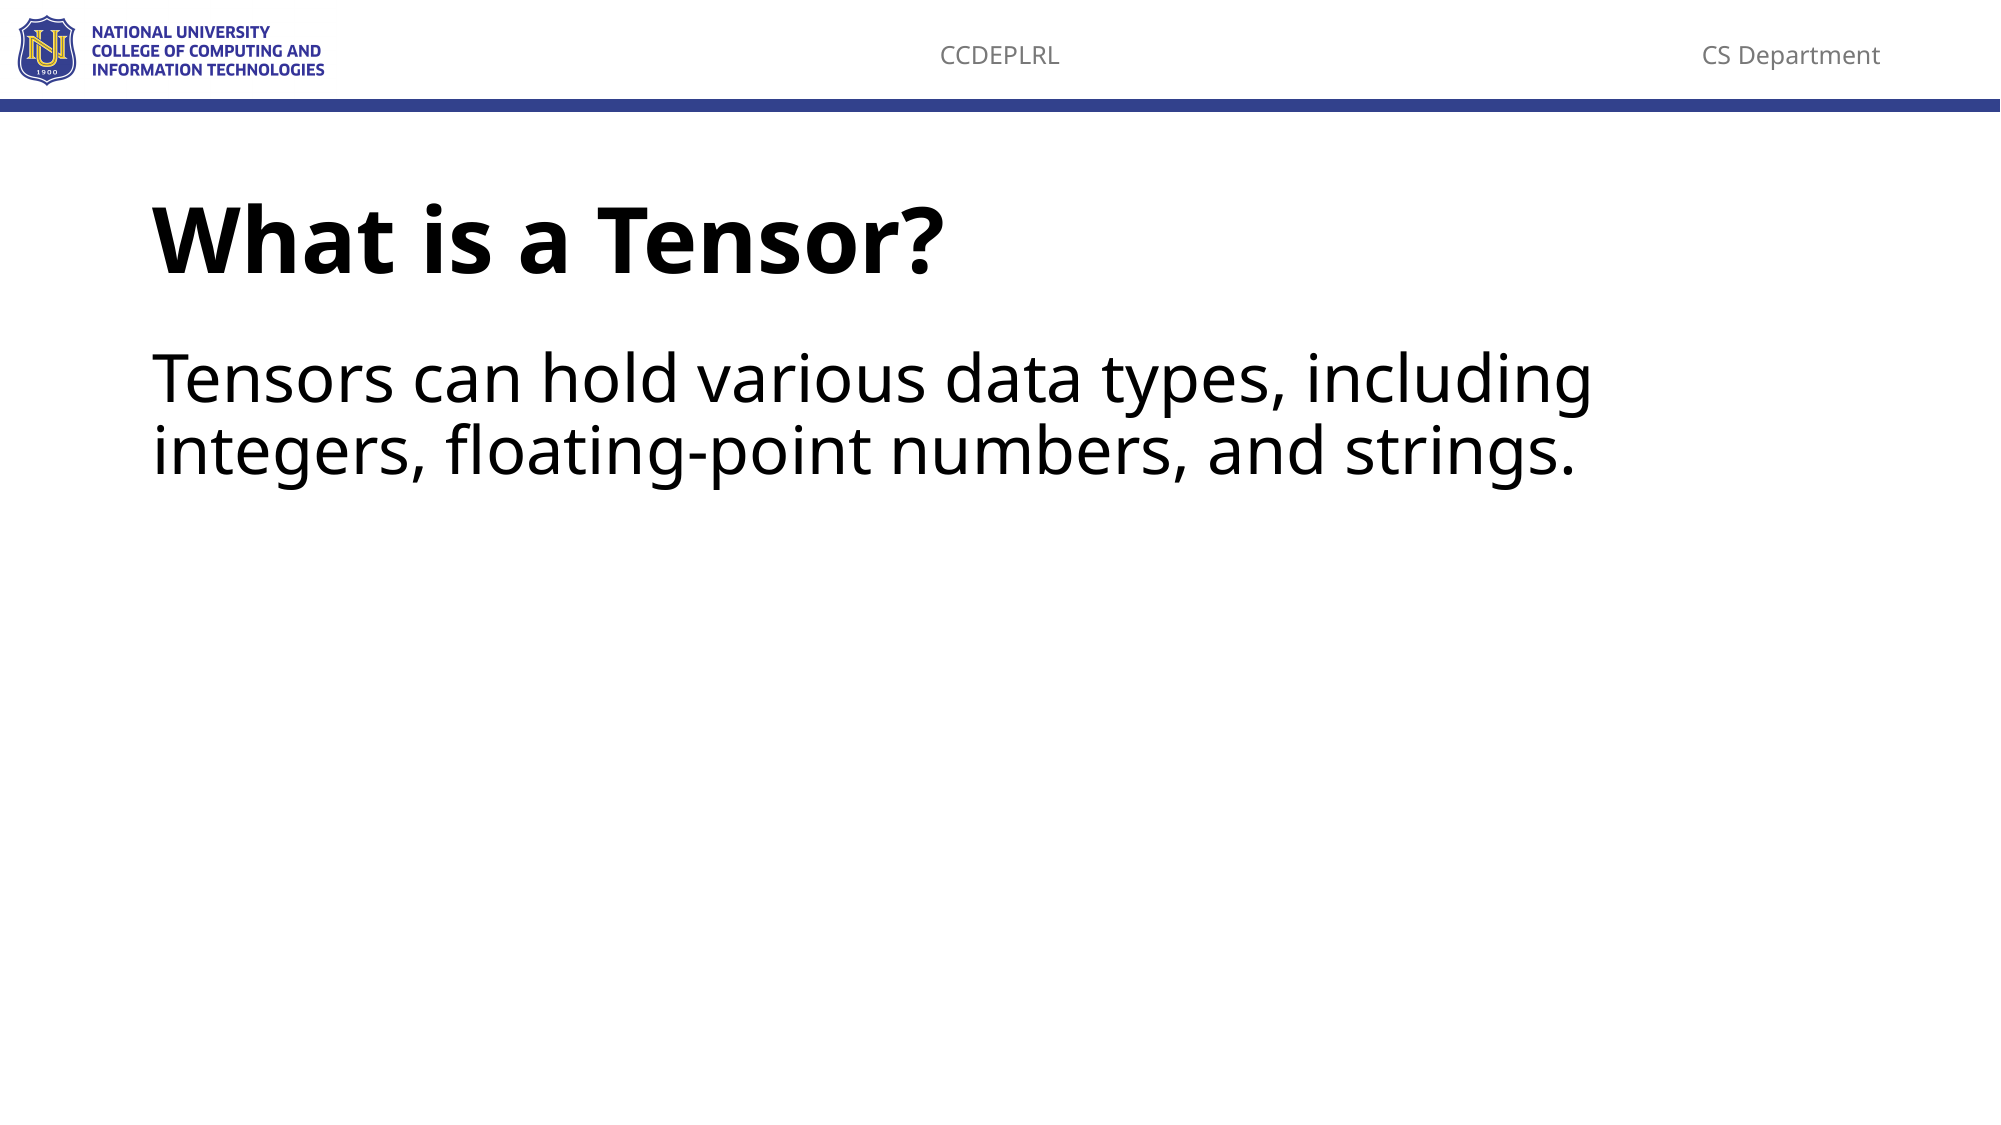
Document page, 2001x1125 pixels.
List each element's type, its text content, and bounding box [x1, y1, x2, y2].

picture [0, 0, 337, 99]
title What is a Tensor? [137, 135, 1863, 337]
list Tensors can hold various data types, including integers, floating-point numbers, and strings. [137, 337, 1863, 1032]
